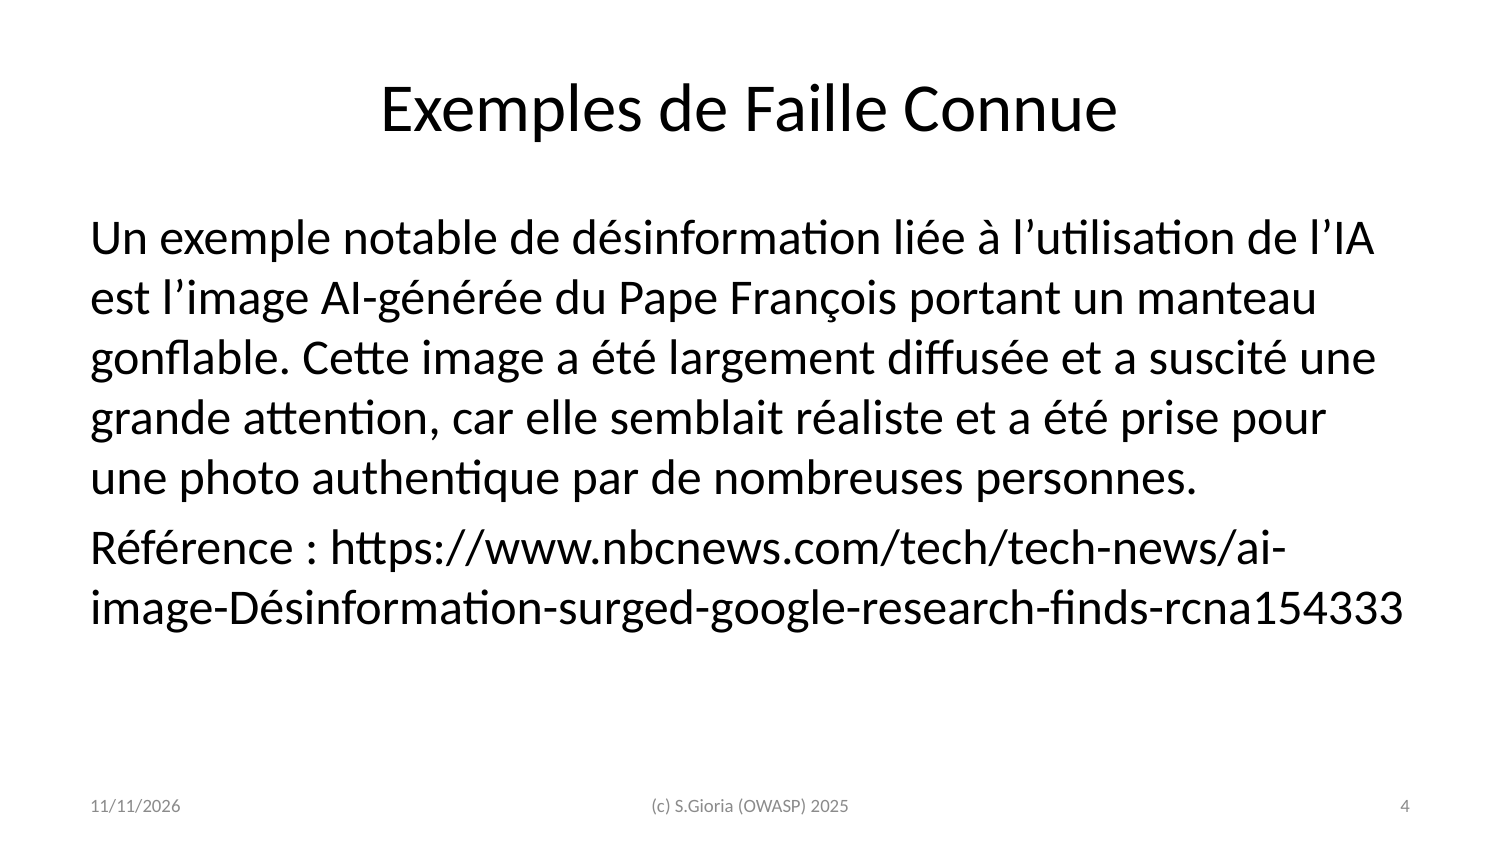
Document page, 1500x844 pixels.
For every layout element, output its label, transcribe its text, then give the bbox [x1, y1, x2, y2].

title Exemples de Faille Connue [75, 33, 1425, 175]
slide_number ‹#› [1074, 782, 1425, 827]
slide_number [75, 782, 425, 827]
footer (c) S.Gioria (OWASP) 2025 [512, 782, 988, 827]
list Un exemple notable de désinformation liée à l’utilisation de l’IA est l’image AI-générée du Pape François portant un manteau gonflable. Cette image a été largement diffusée et a suscité une grande attention, car elle semblait réaliste et a été prise pour une photo authentique par de nombreuses personnes. Référence : https://www.nbcnews.com/tech/tech-news/ai-image-Désinformation-surged-google-research-finds-rcna154333 [75, 196, 1425, 754]
